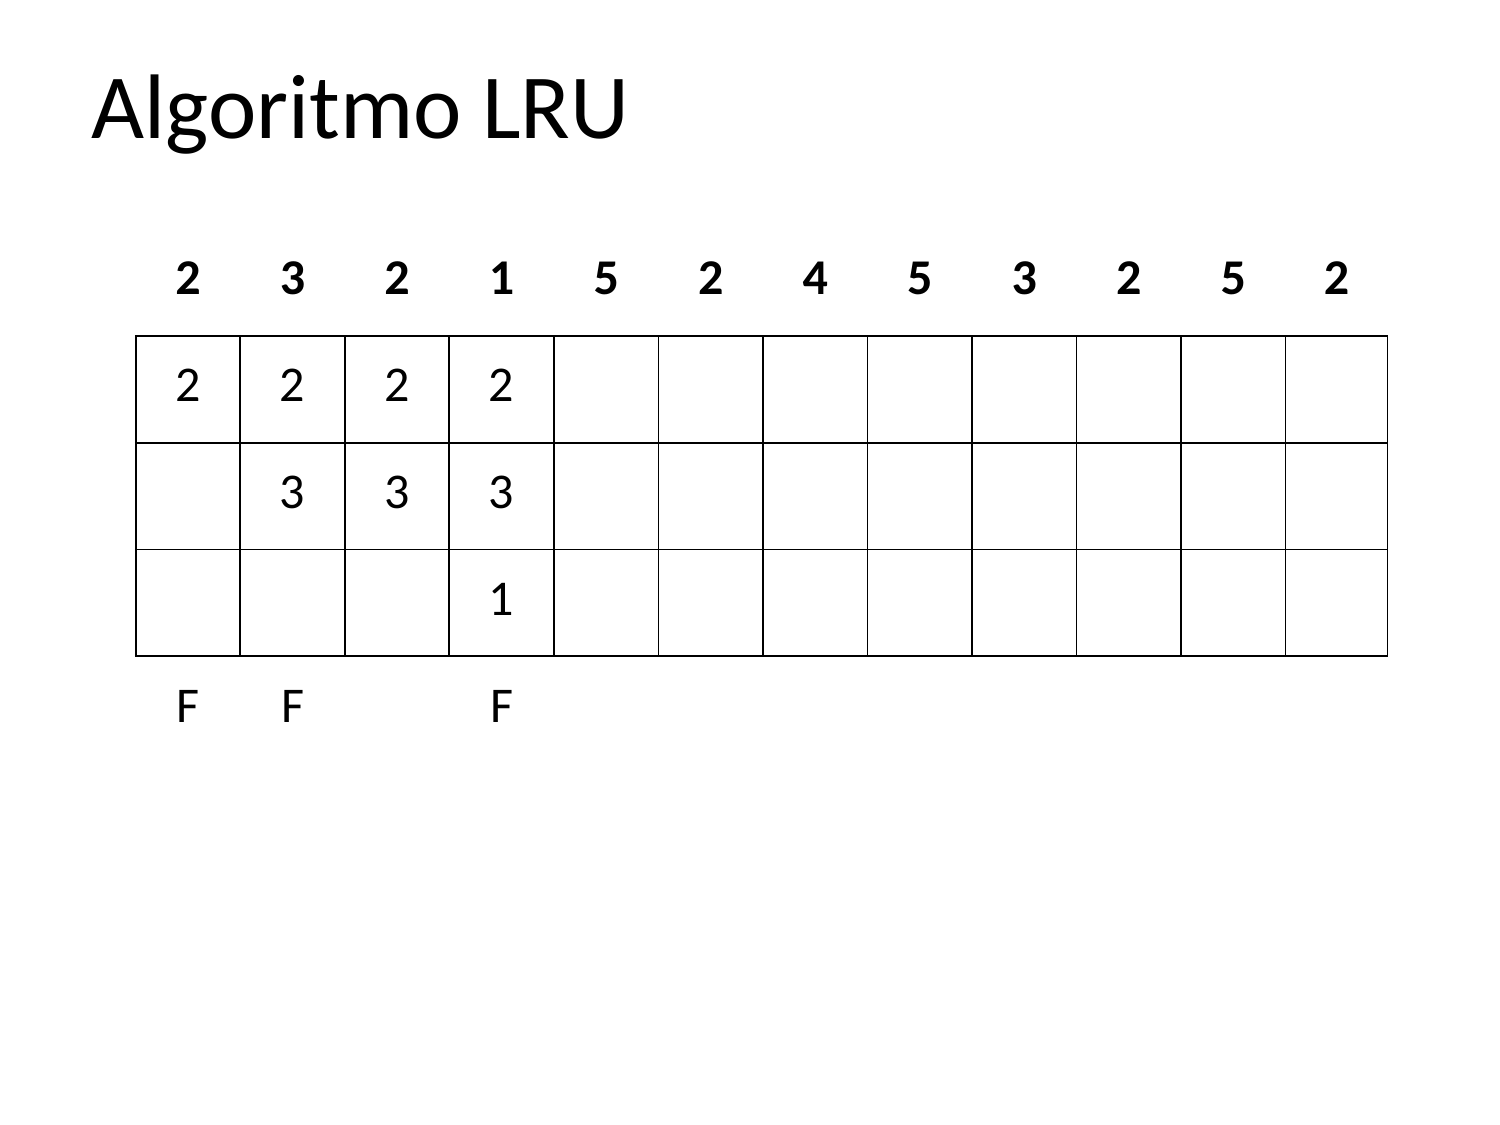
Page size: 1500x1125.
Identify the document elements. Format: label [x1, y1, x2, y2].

table_cell [137, 550, 239, 655]
table_header [136, 229, 1388, 335]
table_cell [137, 337, 239, 442]
table_cell [973, 550, 1076, 655]
table_cell [1077, 337, 1180, 442]
table_cell [1077, 444, 1180, 549]
table_cell [659, 337, 762, 442]
table_cell [450, 337, 553, 442]
table_cell [555, 550, 658, 655]
table_cell [973, 444, 1076, 549]
table_cell [868, 444, 971, 549]
table_cell [346, 444, 448, 549]
table_cell [1077, 550, 1180, 655]
table_cell [973, 337, 1076, 442]
table_cell [450, 444, 553, 549]
table_cell [764, 444, 867, 549]
table_cell [136, 657, 1388, 763]
table_cell [868, 550, 971, 655]
table_cell [1182, 550, 1285, 655]
table_cell [1182, 444, 1285, 549]
table_cell [346, 550, 448, 655]
table_cell [555, 444, 658, 549]
table_cell [1182, 337, 1285, 442]
table_cell [659, 444, 762, 549]
table_cell [346, 337, 448, 442]
table_cell [1286, 444, 1387, 549]
table_cell [137, 444, 239, 549]
table_cell [241, 337, 344, 442]
table_cell [241, 444, 344, 549]
table_cell [659, 550, 762, 655]
table_cell [450, 550, 553, 655]
table_cell [1286, 337, 1387, 442]
table_cell [868, 337, 971, 442]
table_cell [1286, 550, 1387, 655]
table_cell [555, 337, 658, 442]
title [76, 42, 821, 162]
table_cell [764, 550, 867, 655]
table_cell [241, 550, 344, 655]
table_cell [764, 337, 867, 442]
